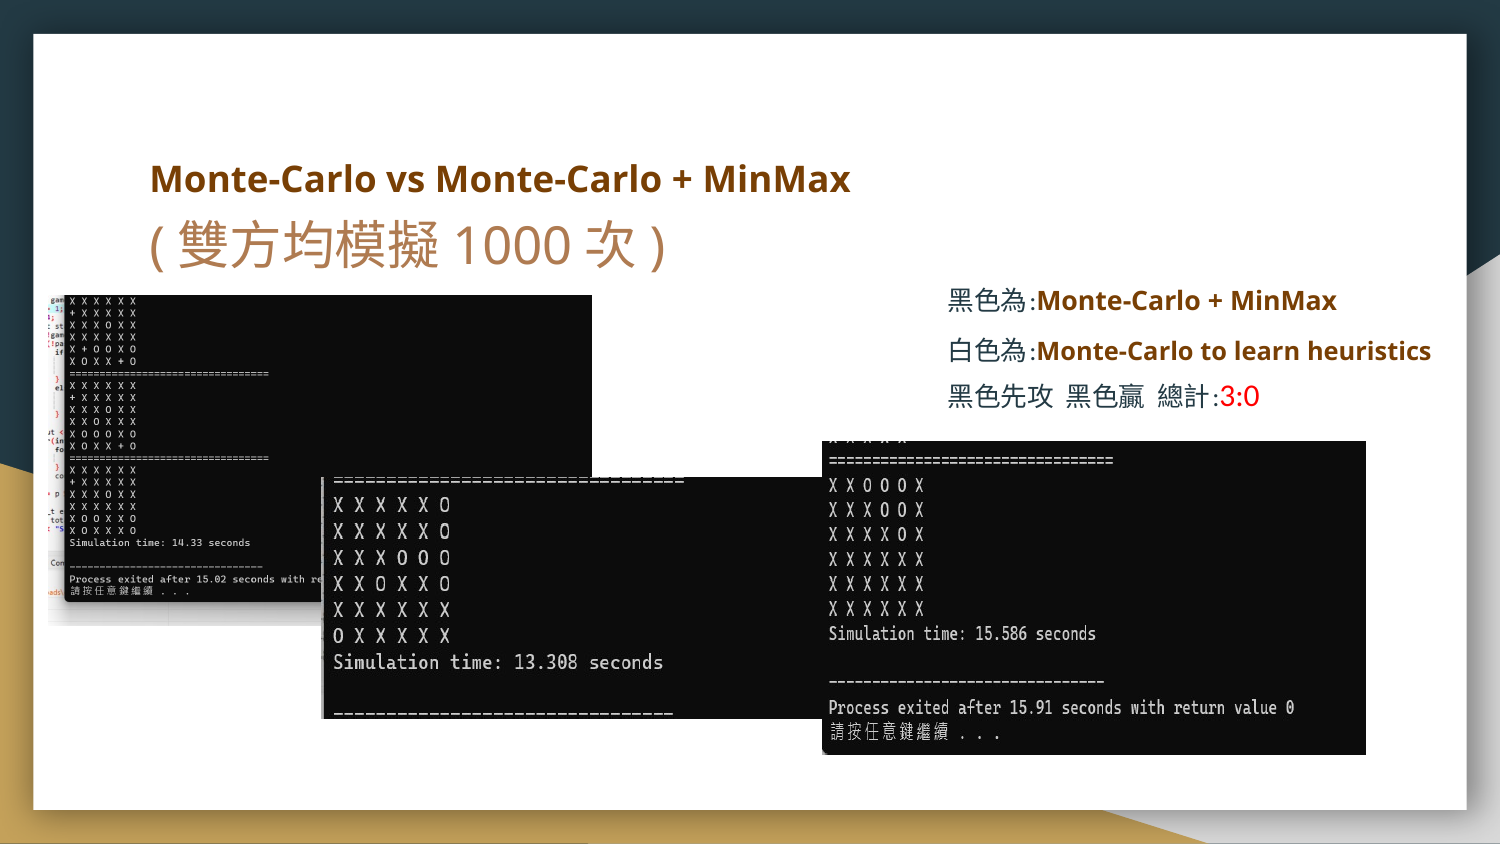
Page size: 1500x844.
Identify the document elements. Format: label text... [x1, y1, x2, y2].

list 黑色為:Monte-Carlo + MinMax 白色為:Monte-Carlo to learn heuristics 黑色先攻 黑色贏 總計:3:0 [932, 261, 1457, 490]
picture [48, 295, 1366, 755]
title Monte-Carlo vs Monte-Carlo + MinMax (雙方均模擬1000次) [134, 138, 1366, 296]
